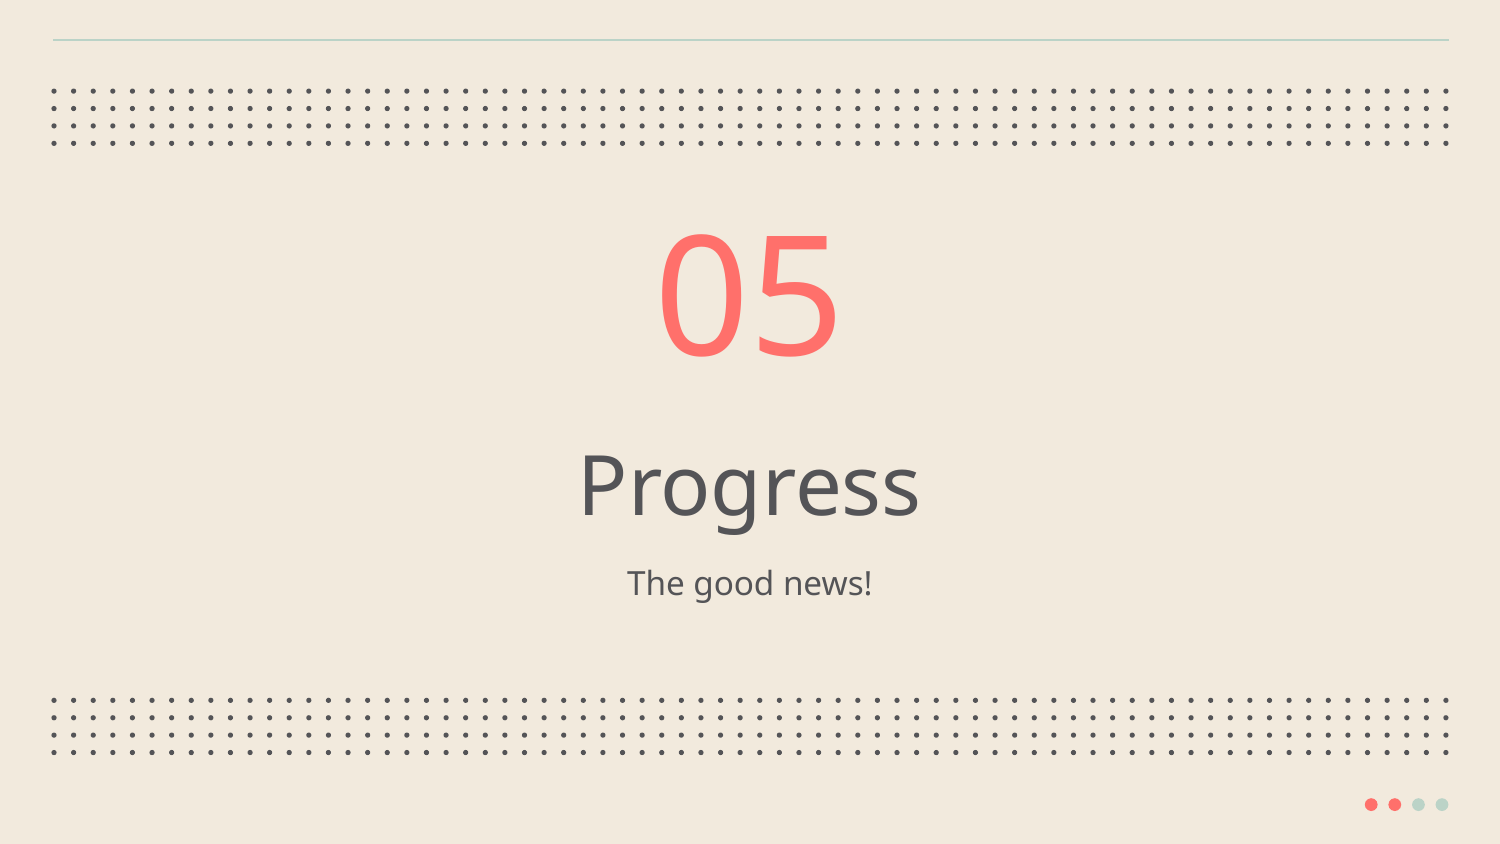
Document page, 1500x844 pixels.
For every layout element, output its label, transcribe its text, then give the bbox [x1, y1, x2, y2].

text_box [423, 140, 430, 146]
text_box [325, 749, 332, 756]
text_box [325, 715, 332, 721]
text_box [1070, 749, 1077, 756]
text_box [365, 105, 371, 112]
text_box [463, 749, 469, 756]
text_box [71, 749, 77, 756]
text_box [1051, 105, 1057, 112]
text_box [580, 105, 586, 112]
text_box [1266, 715, 1273, 721]
text_box [1070, 697, 1077, 703]
text_box [482, 749, 488, 756]
text_box [1051, 749, 1057, 756]
text_box [1364, 749, 1371, 756]
text_box [717, 715, 724, 721]
text_box [835, 749, 841, 756]
text_box [717, 732, 724, 738]
text_box [325, 697, 332, 703]
text_box [1070, 105, 1077, 112]
text_box [404, 749, 410, 756]
title 05 [615, 223, 885, 404]
text_box [1168, 140, 1175, 146]
text_box [129, 715, 136, 721]
text_box [306, 749, 312, 756]
text_box [267, 749, 273, 756]
text_box [972, 715, 979, 721]
text_box [1266, 732, 1273, 738]
text_box [698, 749, 704, 756]
text_box [384, 749, 390, 756]
text_box [521, 105, 528, 112]
text_box [972, 697, 979, 703]
text_box [1070, 123, 1077, 129]
text_box [1012, 749, 1018, 756]
text_box [1266, 88, 1273, 94]
text_box [169, 105, 175, 112]
text_box [1364, 140, 1371, 146]
text_box [717, 123, 724, 129]
text_box [914, 105, 920, 112]
text_box [1404, 749, 1410, 756]
text_box [717, 88, 724, 94]
text_box [129, 123, 136, 129]
text_box [149, 749, 155, 756]
text_box [619, 88, 626, 94]
text_box [972, 749, 979, 756]
text_box [1168, 123, 1175, 129]
text_box [1110, 749, 1116, 756]
text_box [423, 697, 430, 703]
text_box [619, 140, 626, 146]
text_box [1031, 749, 1037, 756]
text_box [188, 749, 194, 756]
text_box [110, 105, 116, 112]
text_box [247, 749, 253, 756]
text_box [1247, 749, 1253, 756]
text_box [1423, 105, 1429, 112]
text_box [325, 88, 332, 94]
text_box [757, 749, 763, 756]
text_box [1149, 105, 1155, 112]
text_box [757, 105, 763, 112]
text_box [1364, 88, 1371, 94]
text_box [502, 749, 508, 756]
text_box [855, 749, 861, 756]
text_box [1423, 749, 1429, 756]
text_box [639, 749, 645, 756]
text_box [423, 732, 430, 738]
text_box [365, 749, 371, 756]
text_box [384, 105, 390, 112]
text_box [737, 105, 743, 112]
text_box [423, 105, 430, 112]
text_box [972, 123, 979, 129]
text_box [345, 105, 351, 112]
text_box [1070, 715, 1077, 721]
text_box [1188, 105, 1194, 112]
text_box [90, 105, 96, 112]
text_box [717, 749, 724, 756]
text_box [423, 123, 430, 129]
text_box [325, 140, 332, 146]
text_box [619, 732, 626, 738]
text_box [933, 105, 939, 112]
text_box [600, 749, 606, 756]
text_box [1443, 749, 1449, 756]
text_box [816, 105, 822, 112]
text_box [227, 105, 234, 112]
text_box [894, 749, 900, 756]
text_box [1090, 749, 1096, 756]
text_box [717, 697, 724, 703]
text_box [1325, 749, 1331, 756]
text_box [972, 88, 979, 94]
text_box [521, 140, 528, 146]
text_box [992, 105, 998, 112]
text_box [51, 749, 57, 756]
subtitle The good news! [375, 561, 1125, 603]
text_box [1168, 715, 1175, 721]
text_box [1070, 140, 1077, 146]
text_box [639, 105, 645, 112]
text_box [1364, 697, 1371, 703]
text_box [659, 105, 665, 112]
text_box [1404, 105, 1410, 112]
text_box [933, 749, 939, 756]
text_box [129, 105, 136, 112]
text_box [423, 715, 430, 721]
text_box [1325, 105, 1331, 112]
text_box [1012, 105, 1018, 112]
text_box [698, 105, 704, 112]
text_box [1227, 749, 1233, 756]
text_box [51, 105, 57, 112]
text_box [619, 697, 626, 703]
text_box [1129, 105, 1135, 112]
text_box [325, 105, 332, 112]
text_box [972, 140, 979, 146]
text_box [1110, 105, 1116, 112]
text_box [1345, 105, 1351, 112]
text_box [776, 749, 782, 756]
text_box [227, 749, 234, 756]
text_box [1286, 105, 1292, 112]
text_box [1384, 749, 1390, 756]
text_box [129, 88, 136, 94]
text_box [600, 105, 606, 112]
text_box [953, 749, 959, 756]
text_box [1364, 123, 1371, 129]
text_box [1384, 105, 1390, 112]
text_box [521, 88, 528, 94]
text_box [227, 697, 234, 703]
text_box [953, 105, 959, 112]
text_box [325, 123, 332, 129]
text_box [541, 749, 547, 756]
text_box [561, 105, 567, 112]
text_box [835, 105, 841, 112]
text_box [972, 732, 979, 738]
text_box [1129, 749, 1135, 756]
text_box [1266, 749, 1273, 756]
text_box [816, 749, 822, 756]
text_box [325, 732, 332, 738]
text_box [345, 749, 351, 756]
text_box [619, 105, 626, 112]
text_box [443, 749, 449, 756]
text_box [521, 749, 528, 756]
text_box [678, 105, 684, 112]
text_box [1149, 749, 1155, 756]
text_box [1031, 105, 1037, 112]
text_box [404, 105, 410, 112]
text_box [129, 140, 136, 146]
text_box [502, 105, 508, 112]
text_box [1208, 105, 1214, 112]
text_box [737, 749, 743, 756]
text_box [482, 105, 488, 112]
text_box [1168, 732, 1175, 738]
text_box [423, 749, 430, 756]
text_box [1364, 105, 1371, 112]
text_box [208, 749, 214, 756]
text_box [1306, 105, 1312, 112]
text_box [914, 749, 920, 756]
text_box [1266, 697, 1273, 703]
text_box [541, 105, 547, 112]
text_box [169, 749, 175, 756]
text_box [1090, 105, 1096, 112]
text_box [678, 749, 684, 756]
text_box [521, 715, 528, 721]
text_box [71, 105, 77, 112]
text_box [247, 105, 253, 112]
text_box [1266, 123, 1273, 129]
text_box [1208, 749, 1214, 756]
text_box [1247, 105, 1253, 112]
text_box [1345, 749, 1351, 756]
text_box [227, 123, 234, 129]
text_box [619, 123, 626, 129]
text_box [796, 749, 802, 756]
text_box [1188, 749, 1194, 756]
text_box [1286, 749, 1292, 756]
text_box [580, 749, 586, 756]
text_box [619, 749, 626, 756]
text_box [796, 105, 802, 112]
text_box [227, 732, 234, 738]
text_box [1070, 732, 1077, 738]
text_box [227, 140, 234, 146]
text_box [1306, 749, 1312, 756]
text_box [855, 105, 861, 112]
text_box [521, 732, 528, 738]
text_box [1227, 105, 1233, 112]
text_box [443, 105, 449, 112]
text_box [149, 105, 155, 112]
text_box [561, 749, 567, 756]
text_box [1168, 105, 1175, 112]
text_box [1364, 732, 1371, 738]
text_box [1070, 88, 1077, 94]
text_box [129, 749, 136, 756]
text_box [992, 749, 998, 756]
text_box [129, 697, 136, 703]
text_box [1168, 697, 1175, 703]
text_box [717, 140, 724, 146]
text_box [776, 105, 782, 112]
text_box [1364, 715, 1371, 721]
text_box [129, 732, 136, 738]
title Progress [375, 401, 1125, 548]
text_box [894, 105, 900, 112]
text_box [306, 105, 312, 112]
text_box [619, 715, 626, 721]
text_box [1168, 749, 1175, 756]
text_box [659, 749, 665, 756]
text_box [1266, 105, 1273, 112]
text_box [188, 105, 194, 112]
text_box [874, 105, 880, 112]
text_box [717, 105, 724, 112]
text_box [208, 105, 214, 112]
text_box [110, 749, 116, 756]
text_box [90, 749, 96, 756]
text_box [972, 105, 979, 112]
text_box [521, 123, 528, 129]
text_box [521, 697, 528, 703]
text_box [1168, 88, 1175, 94]
text_box [227, 88, 234, 94]
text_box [1364, 797, 1449, 812]
text_box [1266, 140, 1273, 146]
text_box [286, 749, 292, 756]
text_box [463, 105, 469, 112]
text_box [267, 105, 273, 112]
text_box [423, 88, 430, 94]
text_box [286, 105, 292, 112]
text_box [874, 749, 880, 756]
text_box [227, 715, 234, 721]
text_box [1443, 105, 1449, 112]
